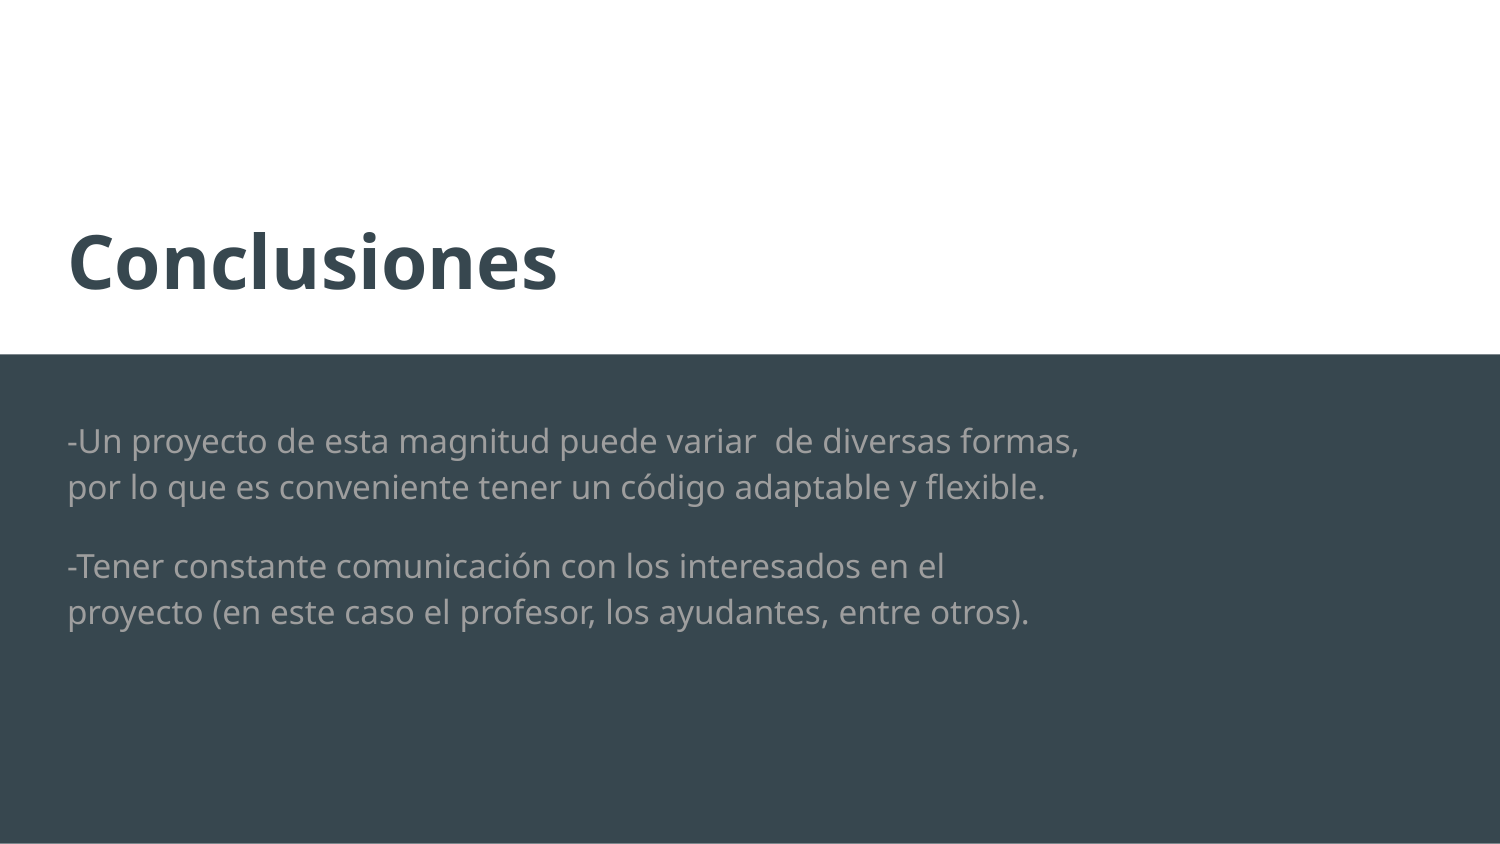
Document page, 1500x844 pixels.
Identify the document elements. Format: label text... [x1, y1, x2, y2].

list -Un proyecto de esta magnitud puede variar de diversas formas, por lo que es conveniente tener un código adaptable y flexible. -Tener constante comunicación con los interesados en el proyecto (en este caso el profesor, los ayudantes, entre otros). [52, 398, 1102, 782]
title Conclusiones [52, 60, 1190, 320]
